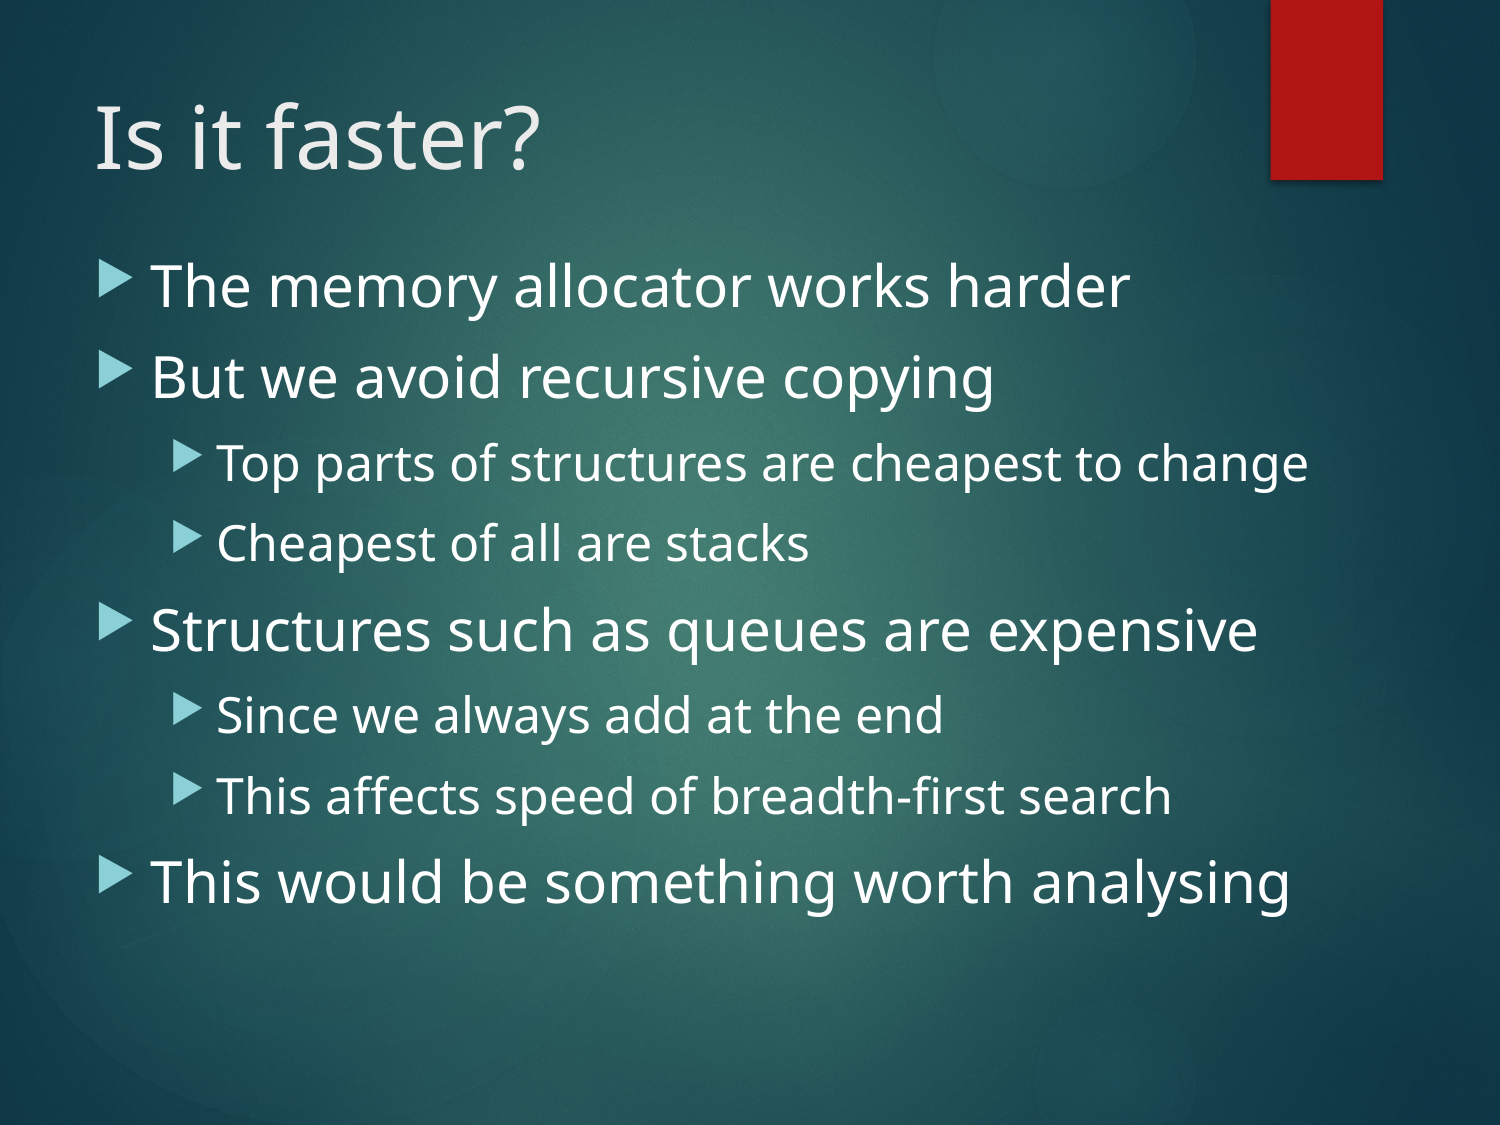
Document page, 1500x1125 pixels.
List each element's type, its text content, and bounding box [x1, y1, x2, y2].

list The memory allocator works harder But we avoid recursive copying Top parts of structures are cheapest to change Cheapest of all are stacks Structures such as queues are expensive Since we always add at the end This affects speed of breadth-first search This would be something worth analysing [79, 241, 1440, 1077]
title Is it faster? [79, 74, 1274, 201]
